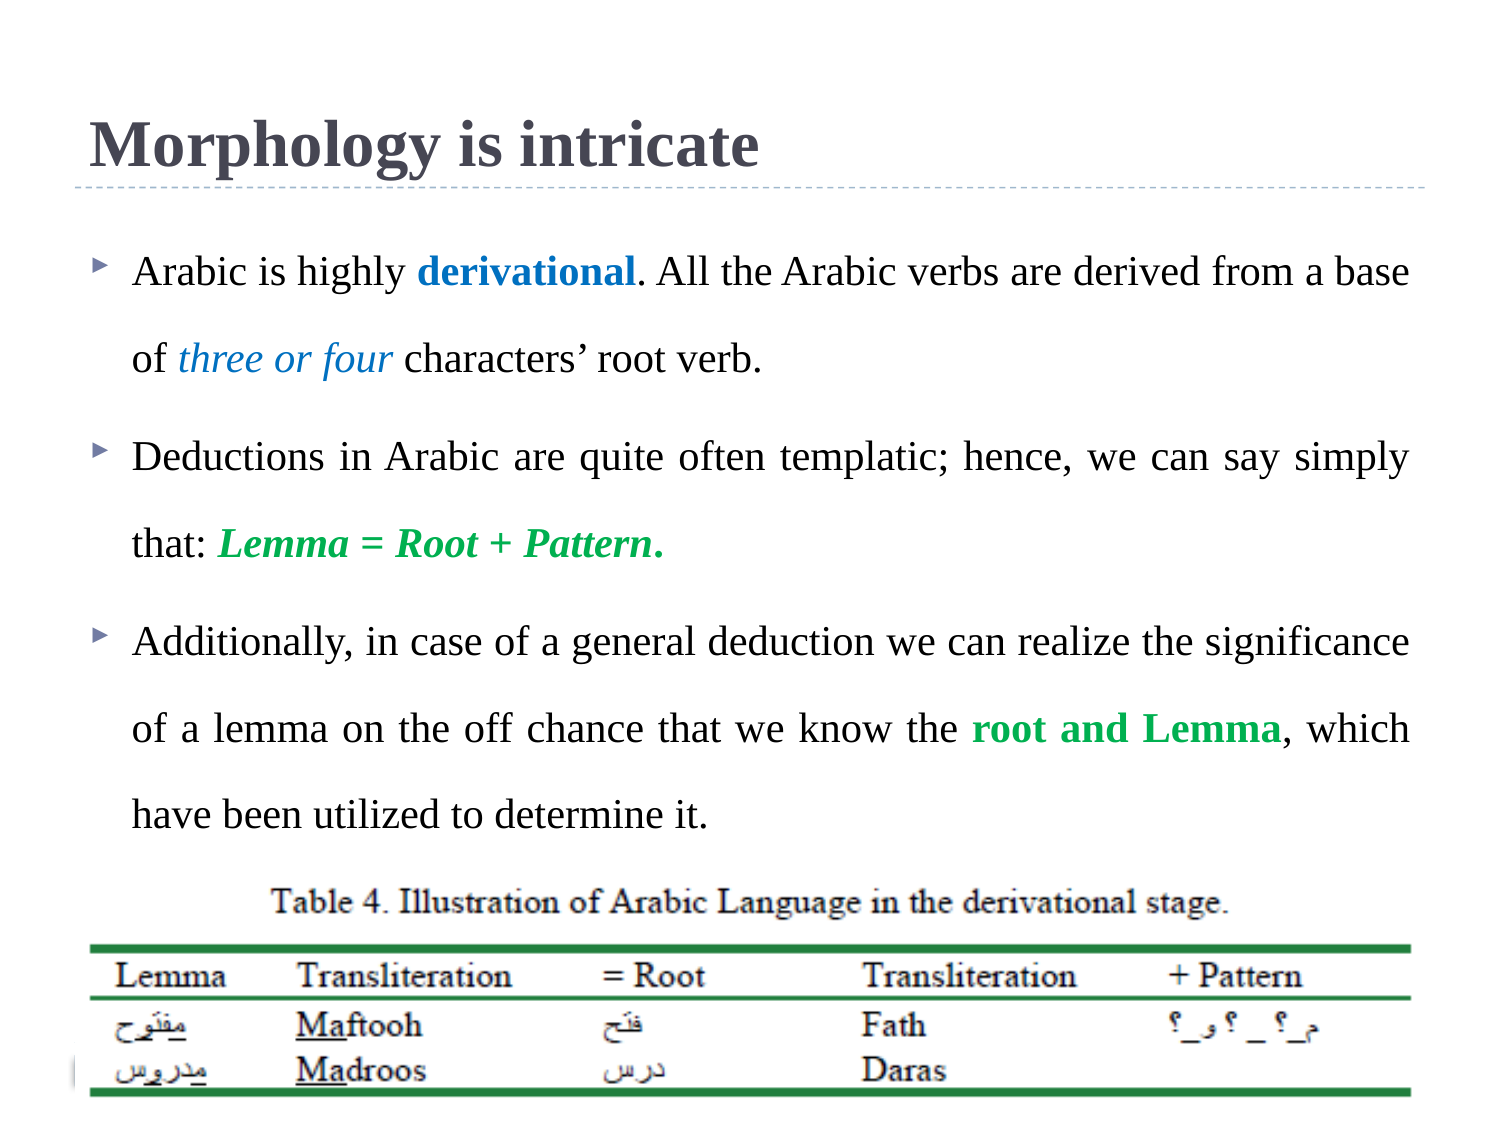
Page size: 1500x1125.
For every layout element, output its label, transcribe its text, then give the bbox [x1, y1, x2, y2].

list Arabic is highly derivational. All the Arabic verbs are derived from a base of three or four characters’ root verb. Deductions in Arabic are quite often templatic; hence, we can say simply that: Lemma = Root + Pattern. Additionally, in case of a general deduction we can realize the significance of a lemma on the off chance that we know the root and Lemma, which have been utilized to determine it. [75, 200, 1425, 850]
title Morphology is intricate [75, 24, 1425, 188]
picture [74, 870, 1426, 1113]
